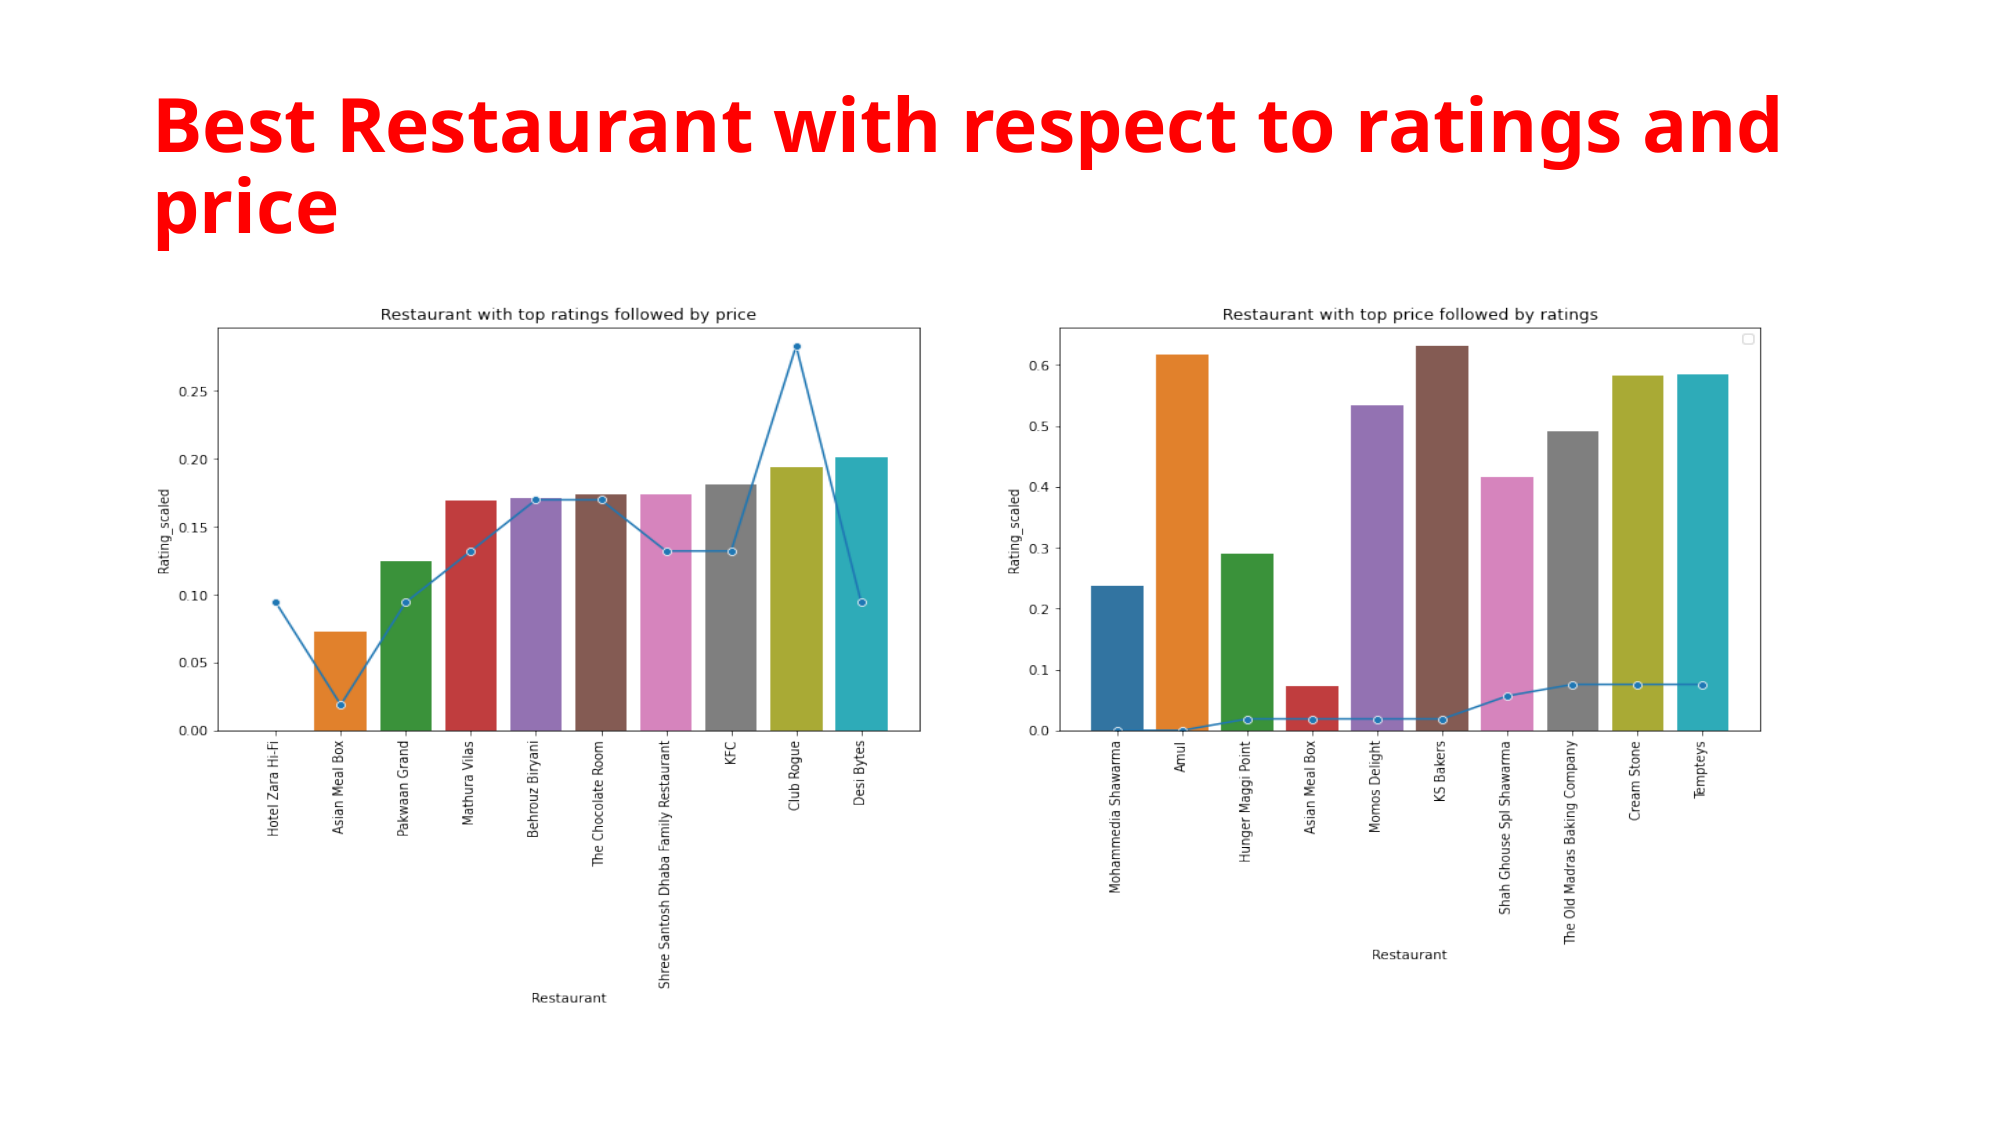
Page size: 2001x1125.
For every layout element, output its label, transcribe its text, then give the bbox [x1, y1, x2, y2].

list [147, 299, 1770, 1014]
title Best Restaurant with respect to ratings and price [137, 59, 1863, 278]
